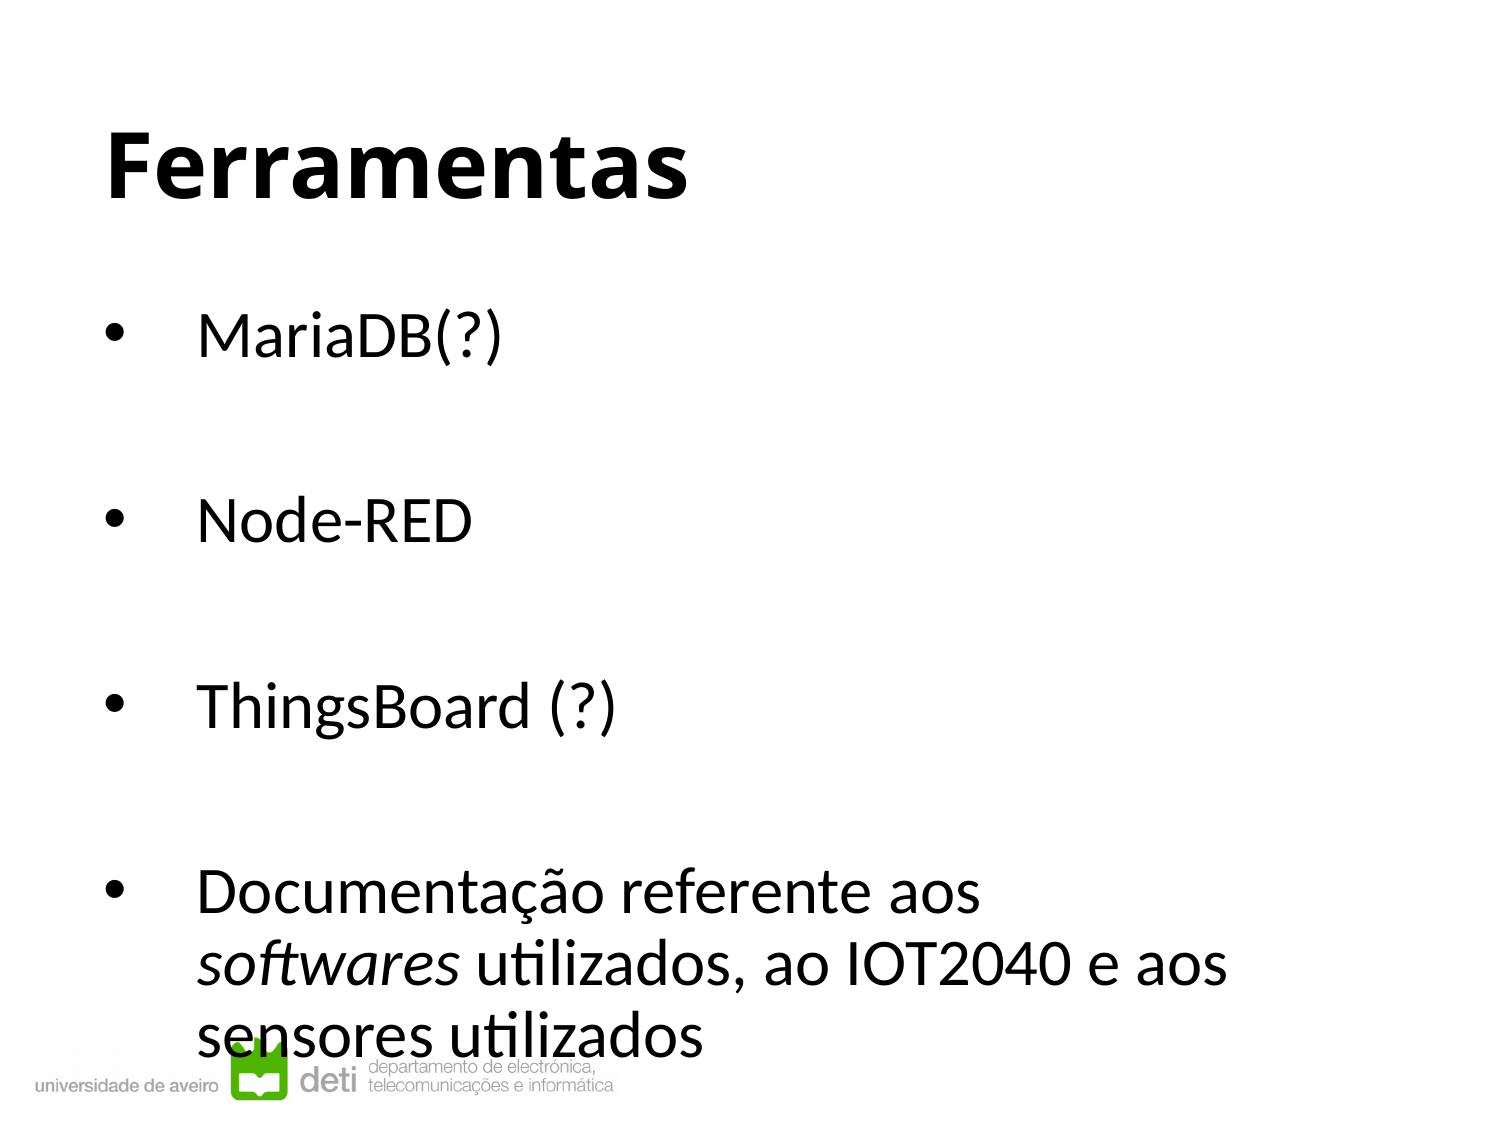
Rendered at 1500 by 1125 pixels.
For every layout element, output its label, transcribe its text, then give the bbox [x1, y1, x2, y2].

subtitle MariaDB(?) Node-RED ThingsBoard (?) Documentação referente aos softwares utilizados, ao IOT2040 e aos sensores utilizados [103, 299, 1397, 1025]
title Ferramentas [103, 59, 1397, 278]
picture [32, 1029, 623, 1103]
